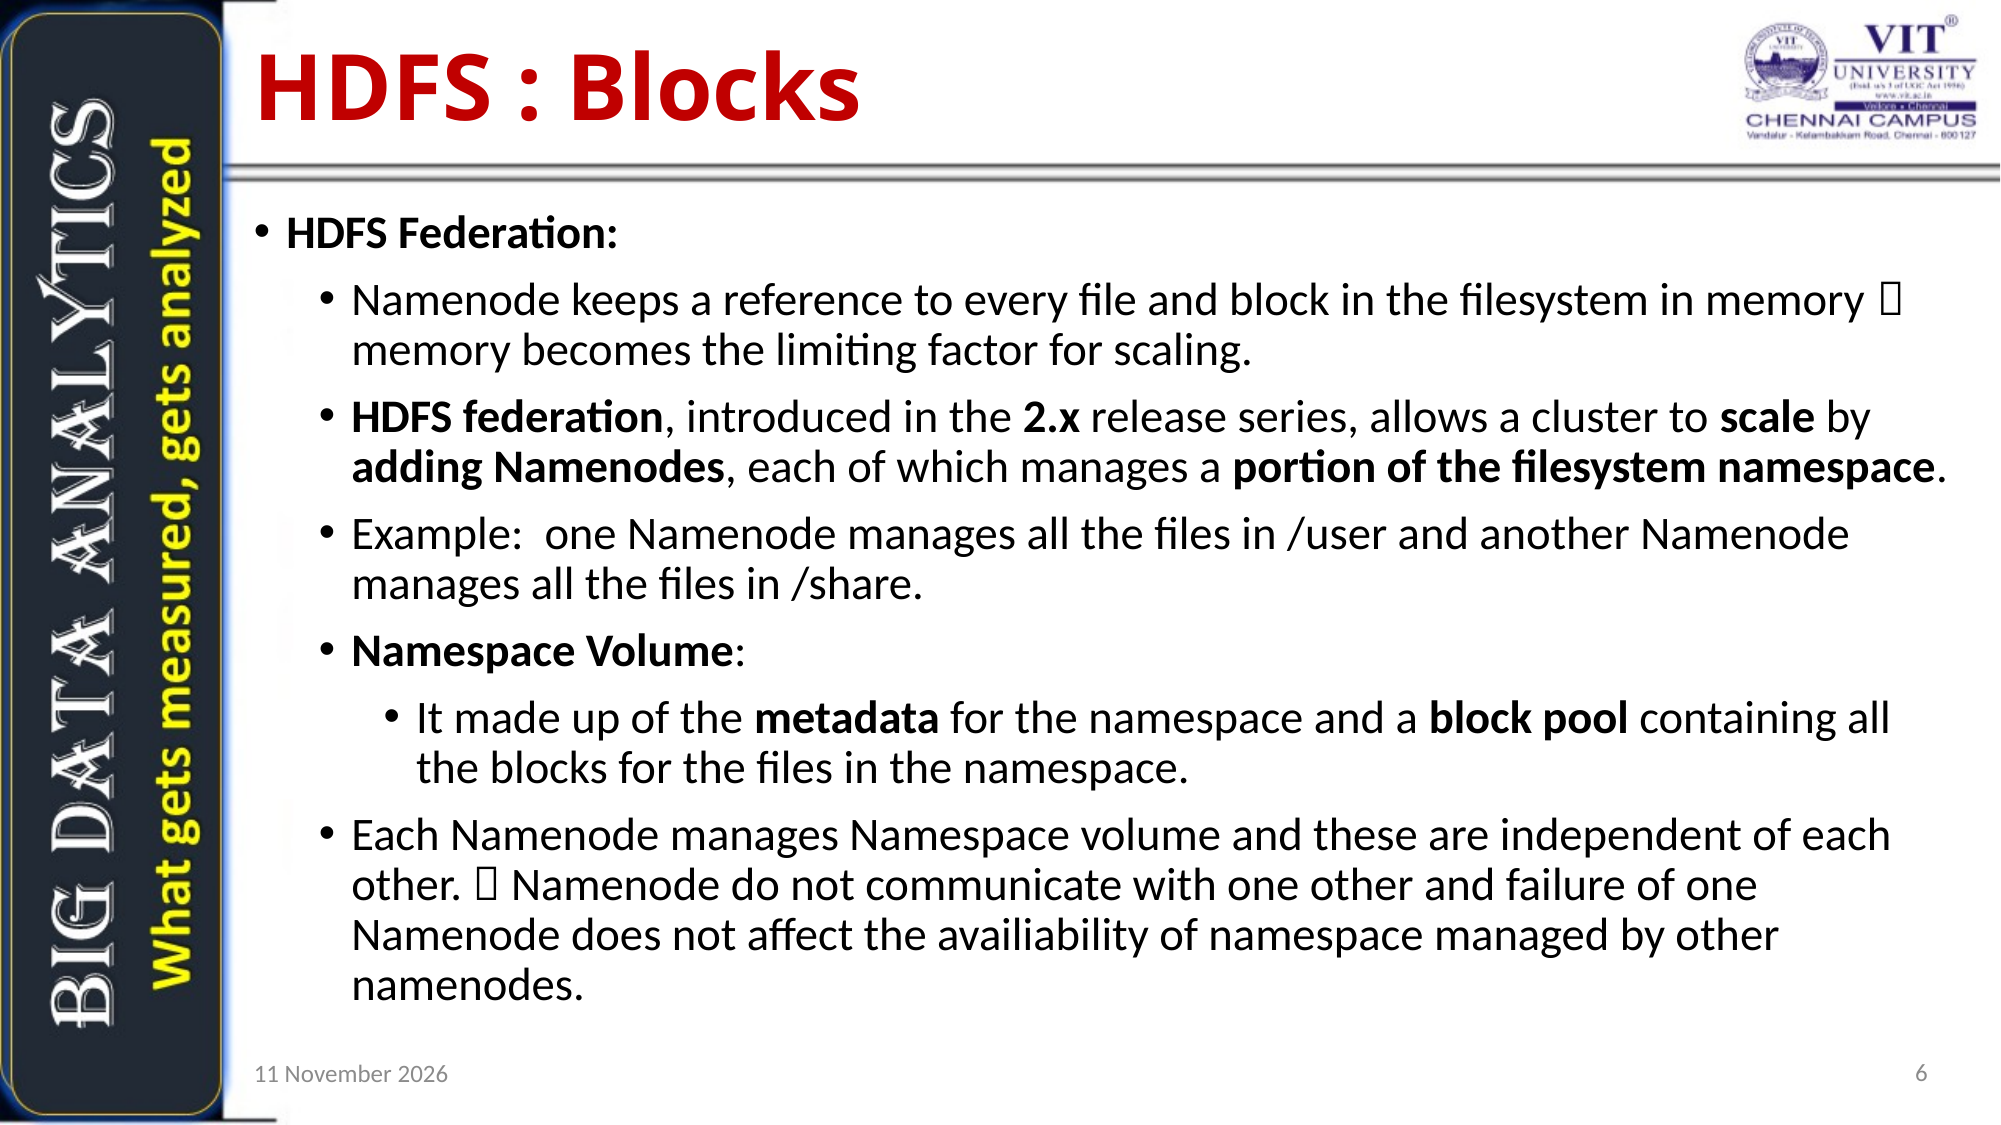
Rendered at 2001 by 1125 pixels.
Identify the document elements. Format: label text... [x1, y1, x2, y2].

picture [0, 0, 2001, 1125]
text_box HDFS Federation: Namenode keeps a reference to every file and block in the filesystem in memory  memory becomes the limiting factor for scaling. HDFS federation, introduced in the 2.x release series, allows a cluster to scale by adding Namenodes, each of which manages a portion of the filesystem namespace. Example: one Namenode manages all the files in /user and another Namenode manages all the files in /share. Namespace Volume: It made up of the metadata for the namespace and a block pool containing all the blocks for the files in the namespace. Each Namenode manages Namespace volume and these are independent of each other.  Namenode do not communicate with one other and failure of one Namenode does not affect the availiability of namespace managed by other namenodes. [239, 200, 1965, 1057]
text_box 26 September 2019 [238, 1042, 587, 1103]
text_box 6 [1778, 1039, 1943, 1103]
text_box HDFS : Blocks [239, 16, 1725, 166]
